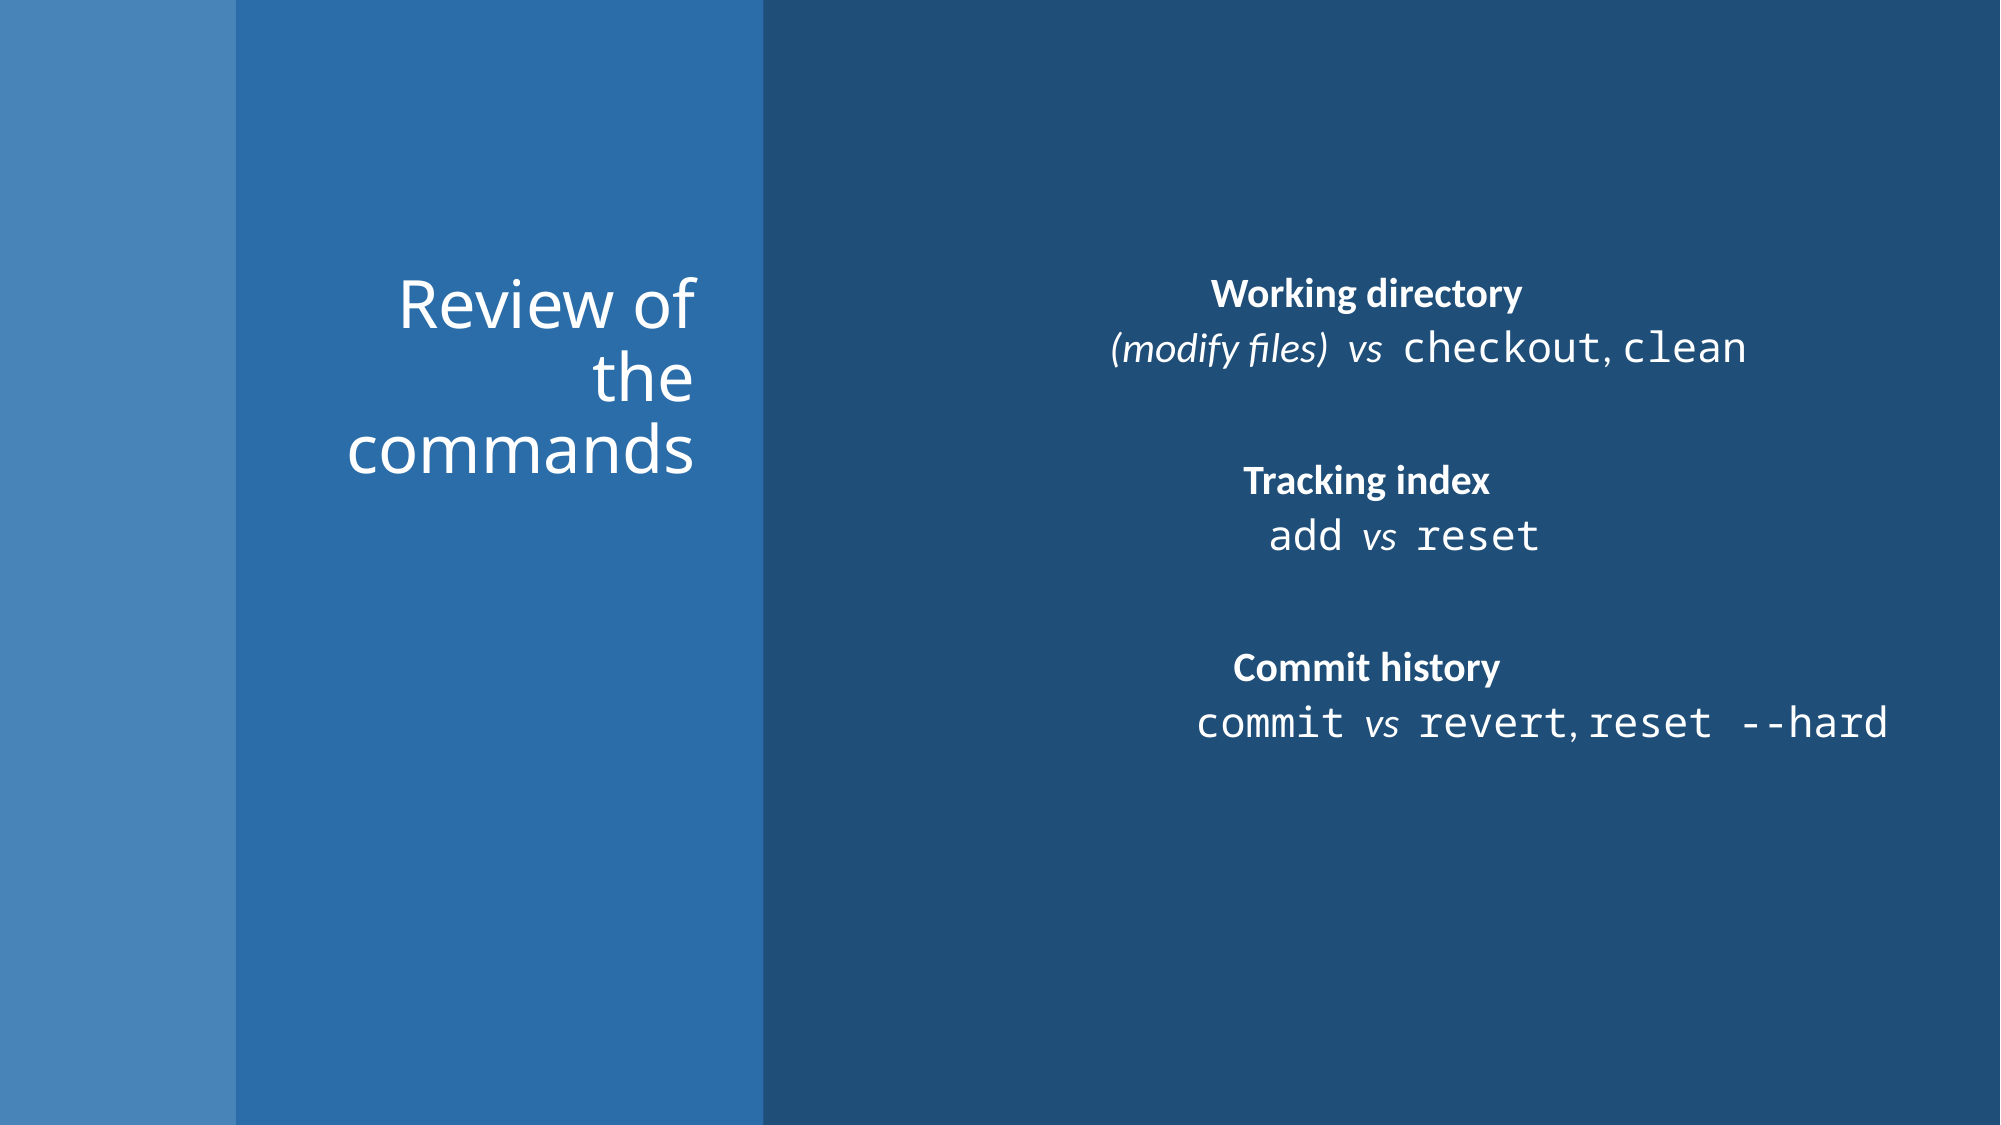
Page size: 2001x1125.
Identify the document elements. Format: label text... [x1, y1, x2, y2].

title Review of the commands [291, 263, 711, 1001]
list Working directory (modify files) vs checkout, clean Tracking index add vs reset Commit history commit vs revert, reset --hard [816, 263, 1918, 1001]
text_box [764, 0, 2000, 1125]
text_box [0, 0, 235, 1125]
text_box [235, 0, 764, 1125]
